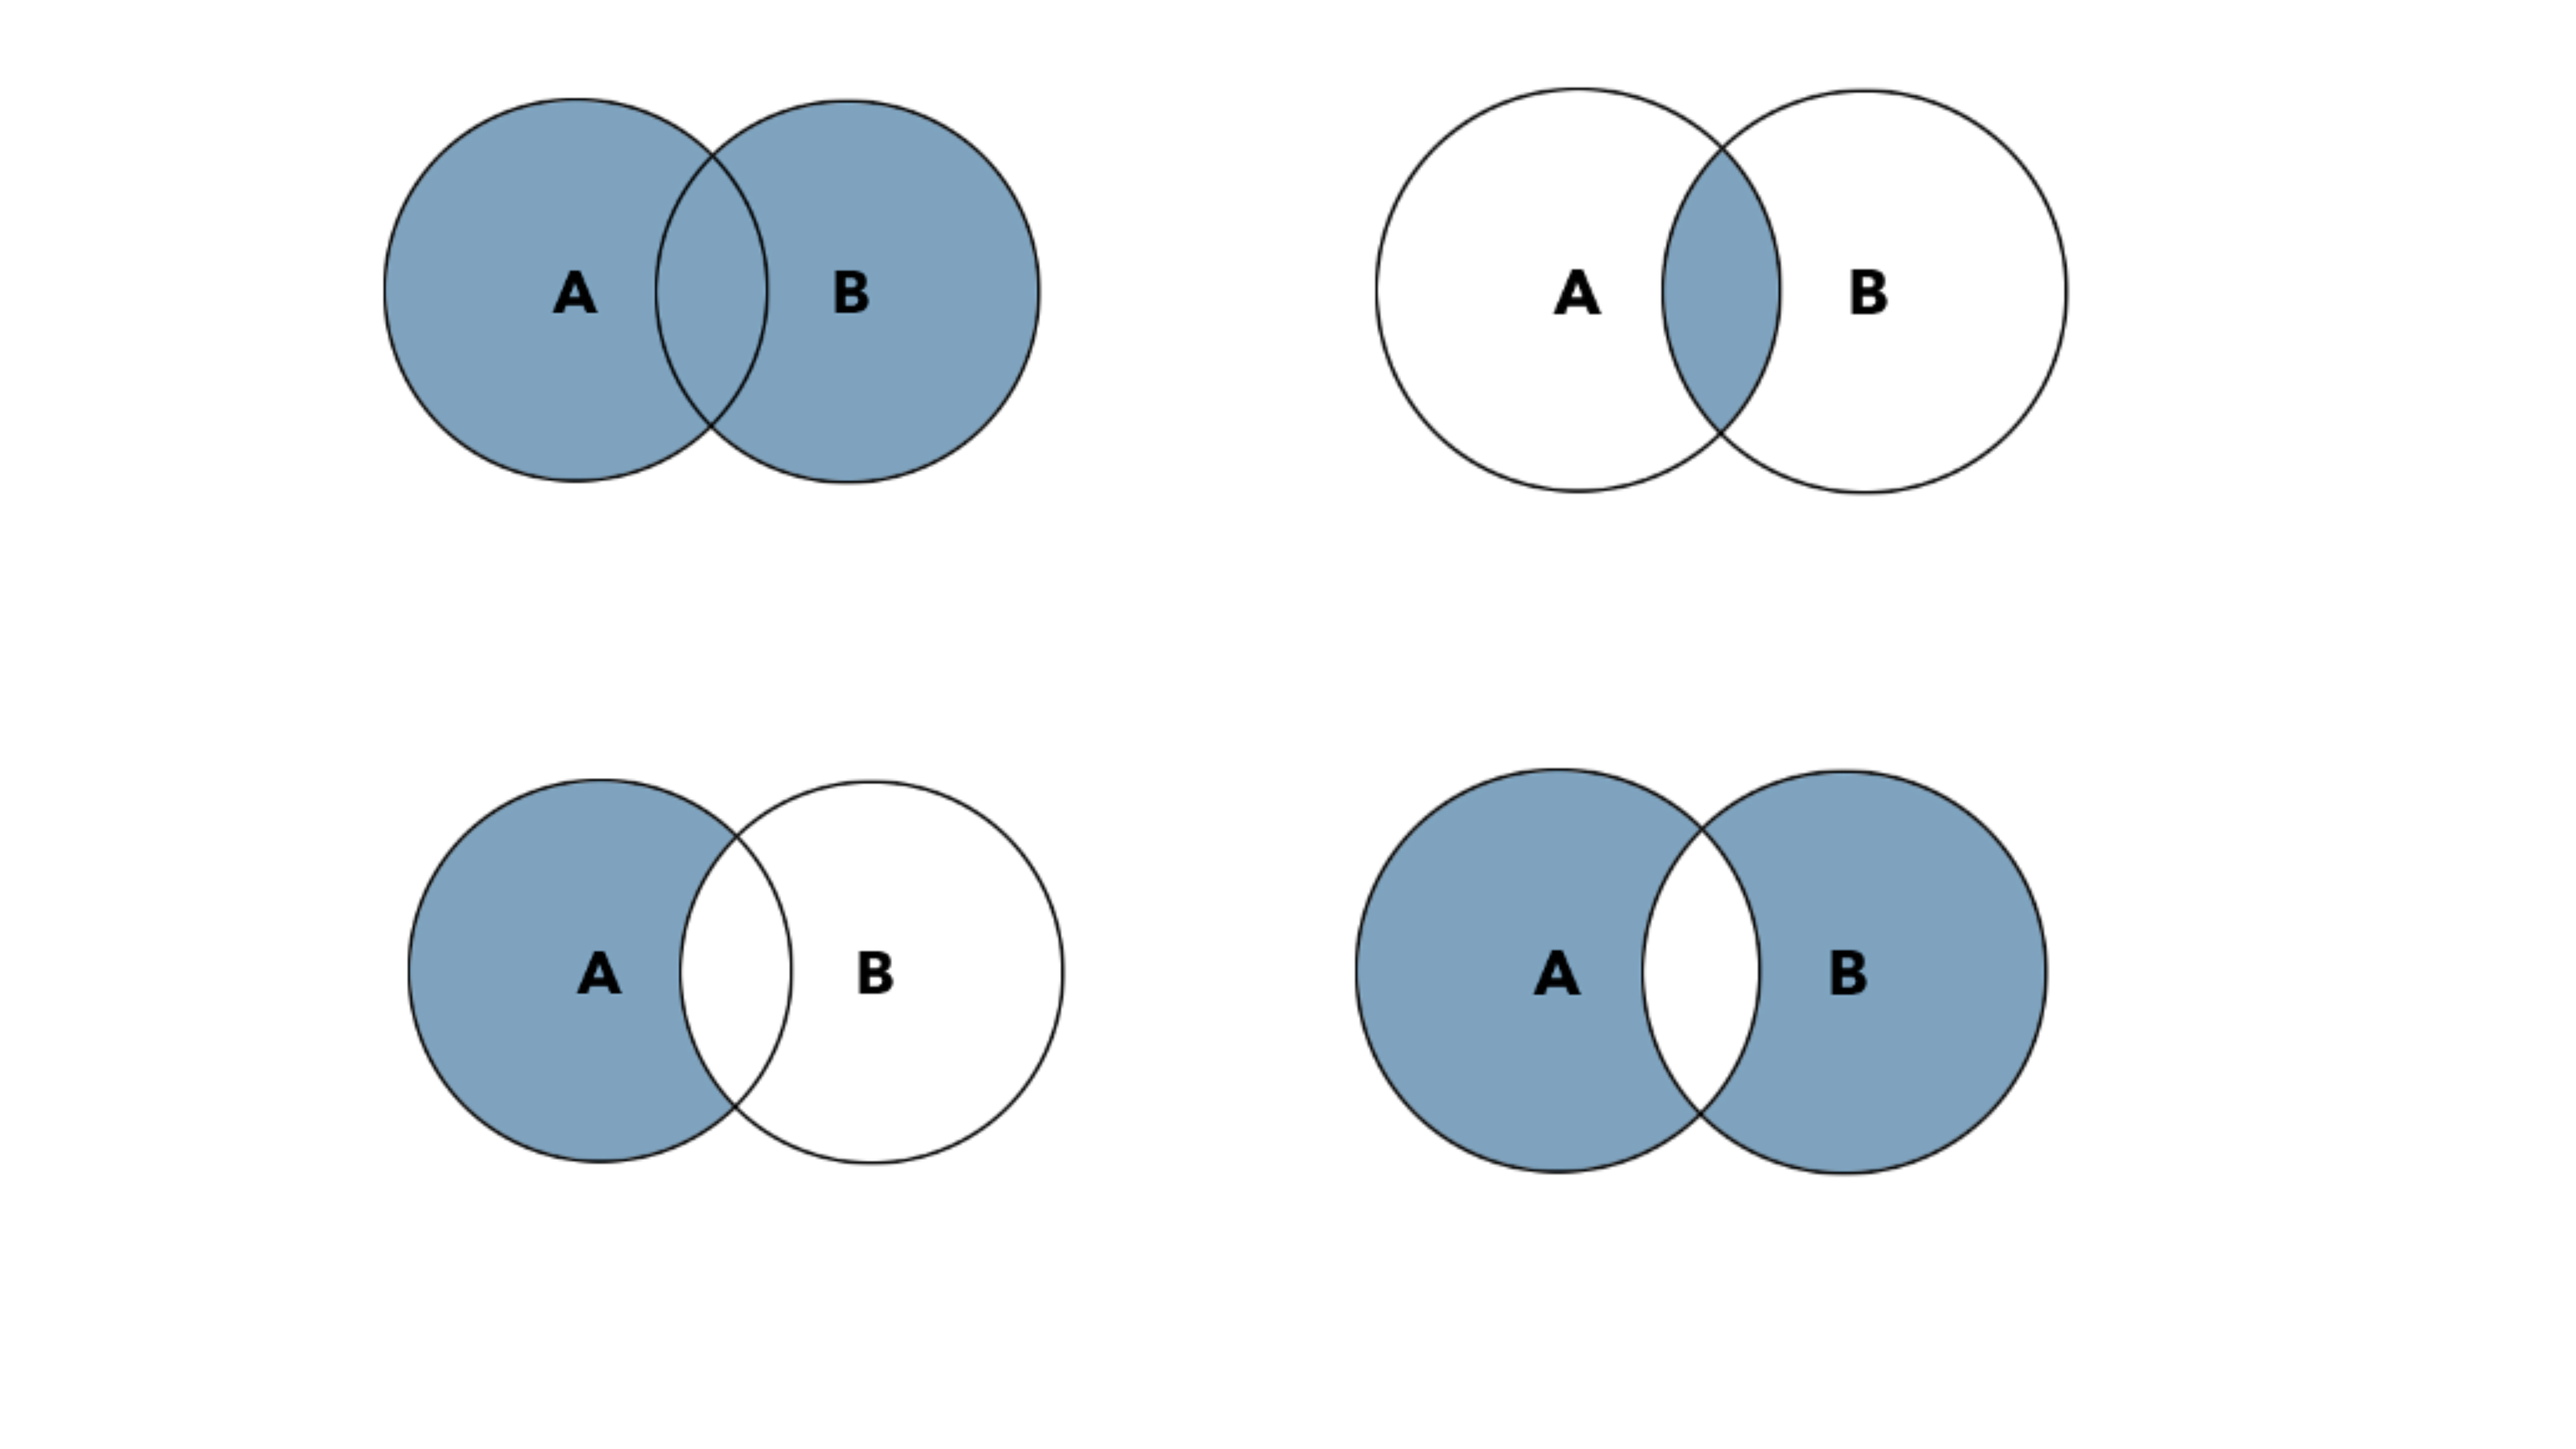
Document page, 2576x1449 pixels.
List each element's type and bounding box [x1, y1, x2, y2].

picture [1290, 41, 2154, 542]
picture [1314, 721, 2129, 1222]
picture [307, 54, 1118, 529]
picture [312, 735, 1113, 1209]
